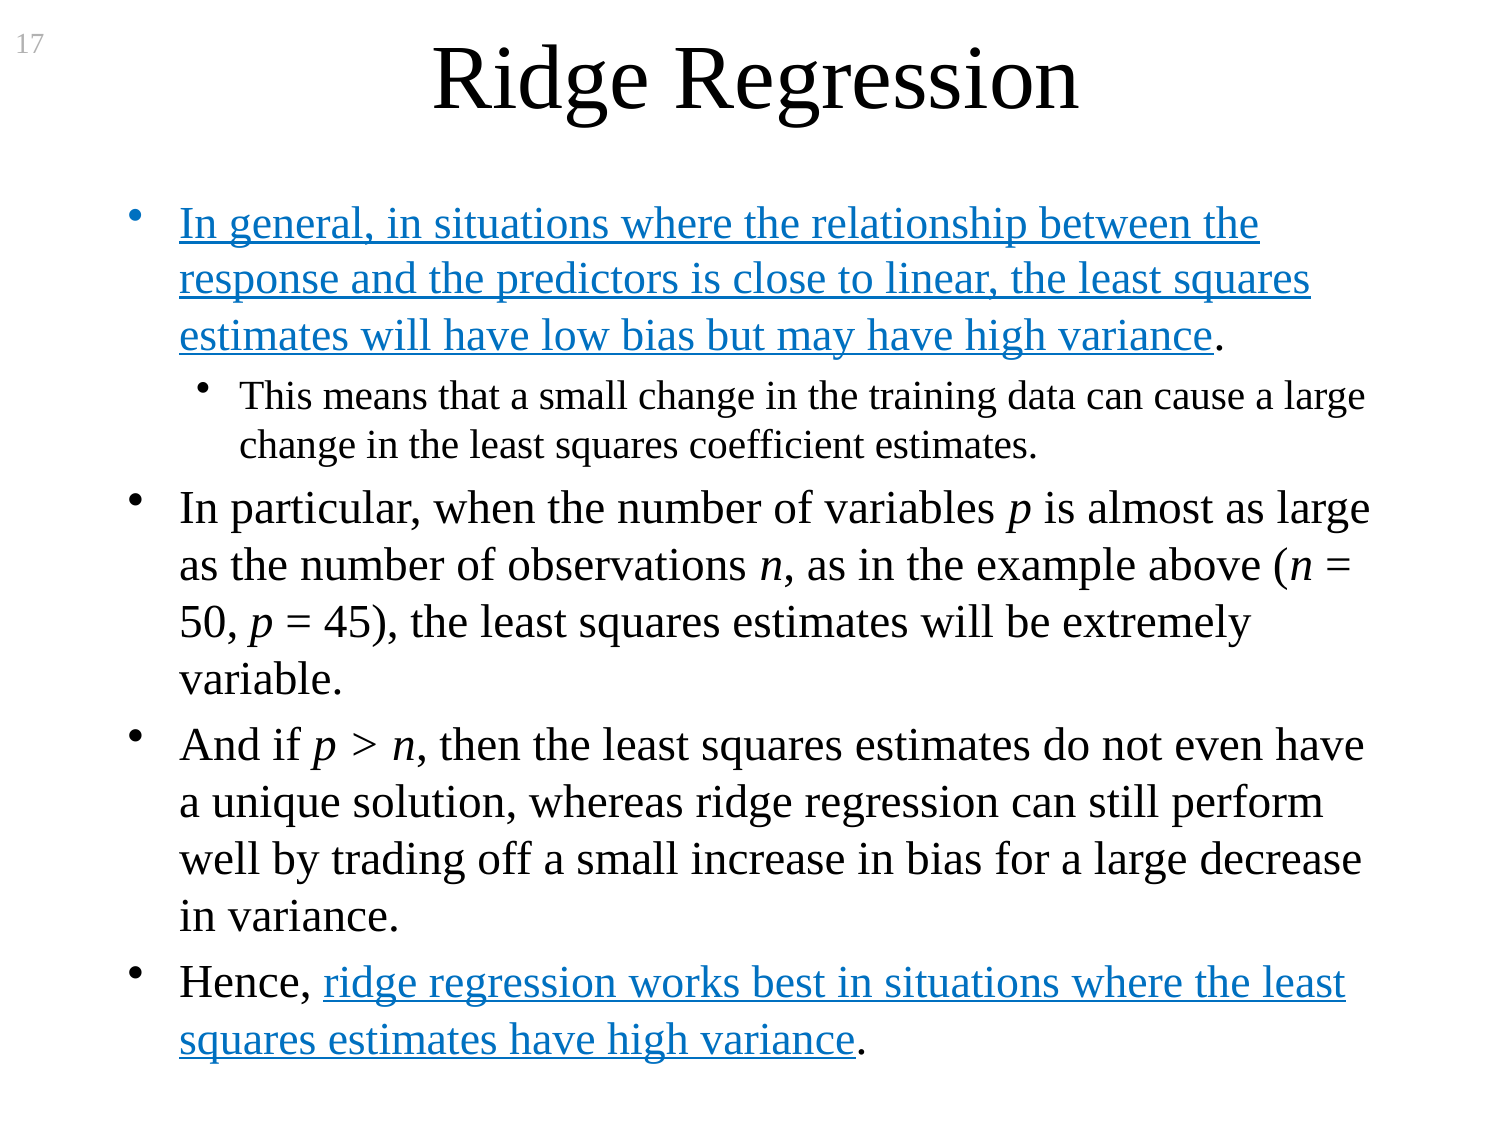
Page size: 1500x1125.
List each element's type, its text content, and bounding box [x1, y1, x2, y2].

list In general, in situations where the relationship between the response and the predictors is close to linear, the least squares estimates will have low bias but may have high variance. This means that a small change in the training data can cause a large change in the least squares coefficient estimates. In particular, when the number of variables p is almost as large as the number of observations n, as in the example above (n = 50, p = 45), the least squares estimates will be extremely variable. And if p > n, then the least squares estimates do not even have a unique solution, whereas ridge regression can still perform well by trading off a small increase in bias for a large decrease in variance. Hence, ridge regression works best in situations where the least squares estimates have high variance. [112, 185, 1388, 1088]
slide_number 17 [0, 11, 120, 72]
title Ridge Regression [119, 1, 1395, 143]
